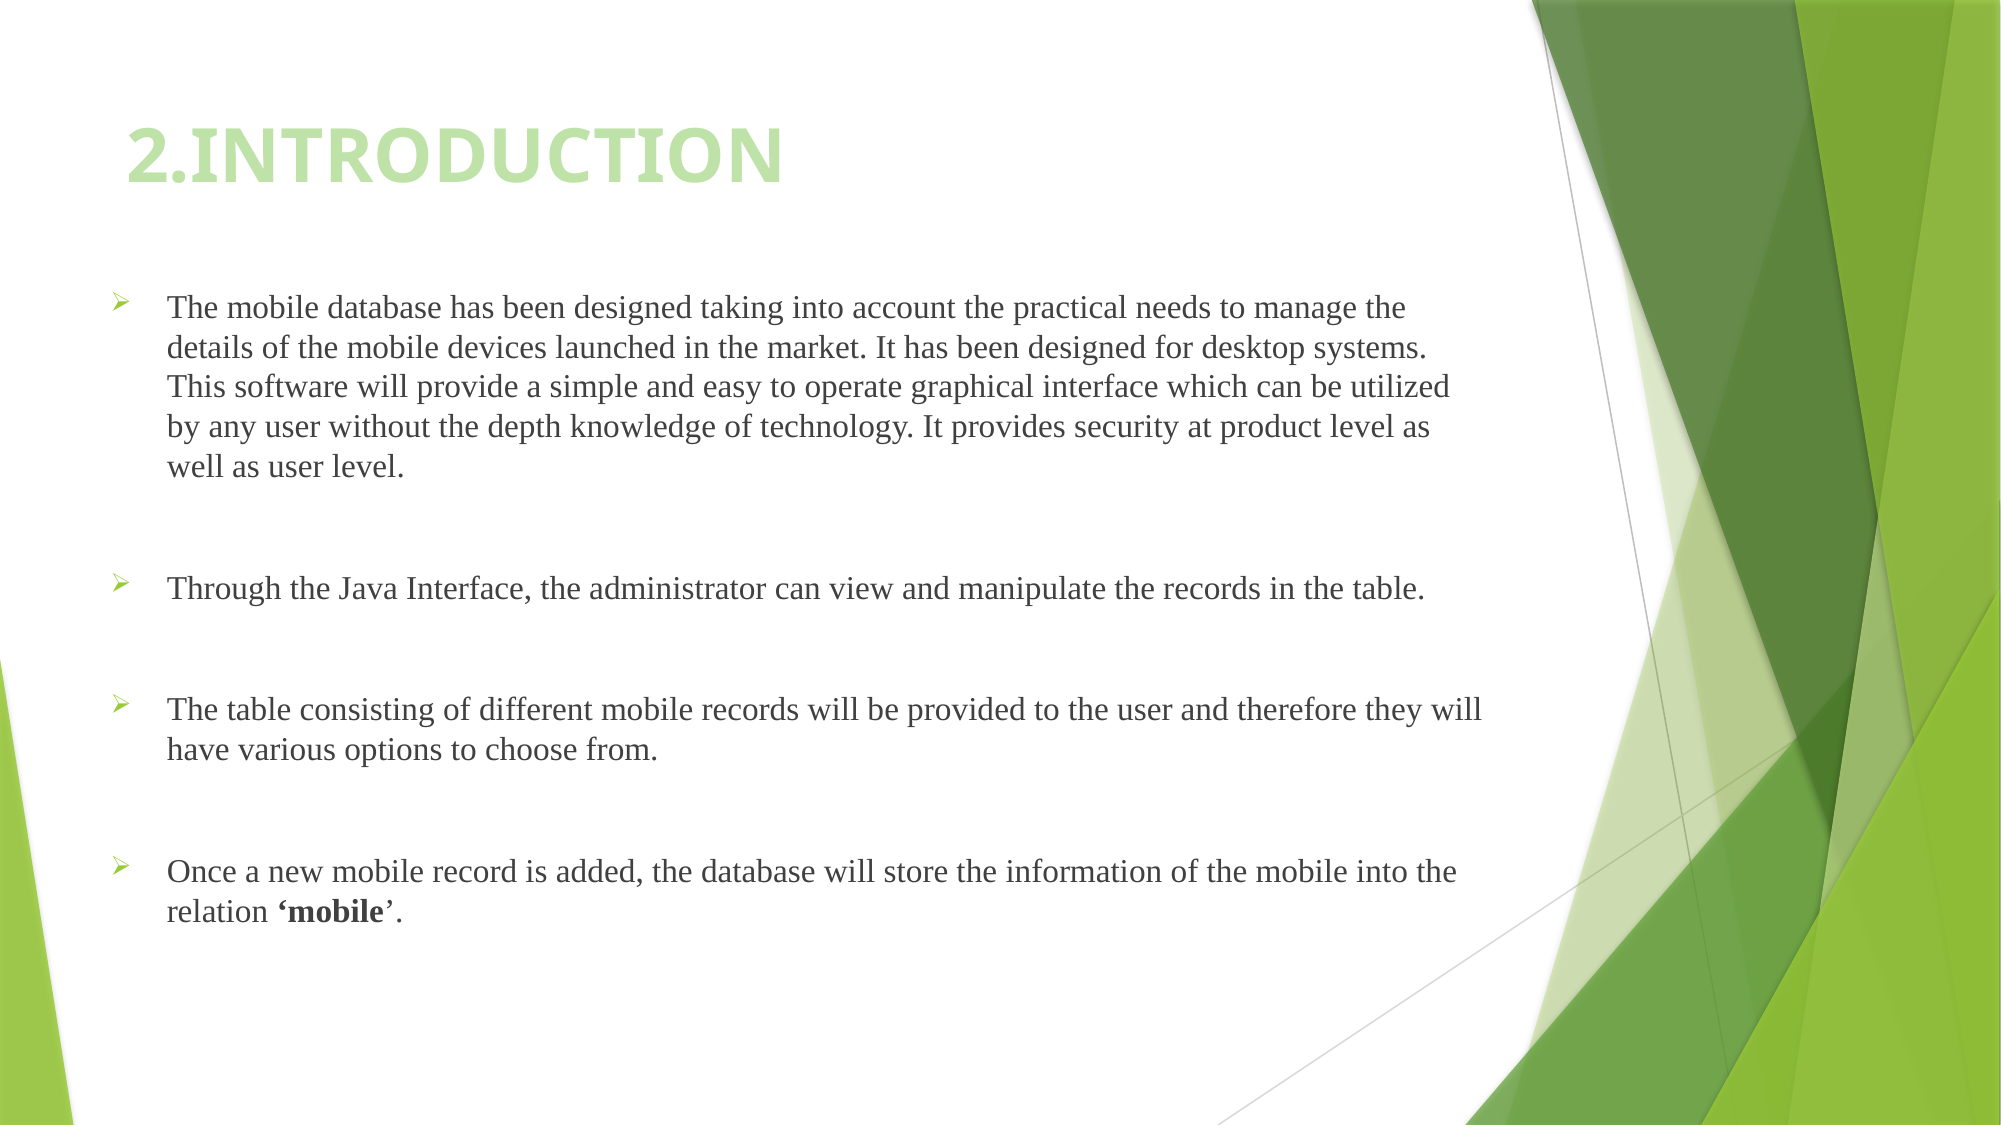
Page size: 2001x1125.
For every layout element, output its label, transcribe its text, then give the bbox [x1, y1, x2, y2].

list The mobile database has been designed taking into account the practical needs to manage the details of the mobile devices launched in the market. It has been designed for desktop systems. This software will provide a simple and easy to operate graphical interface which can be utilized by any user without the depth knowledge of technology. It provides security at product level as well as user level. Through the Java Interface, the administrator can view and manipulate the records in the table. The table consisting of different mobile records will be provided to the user and therefore they will have various options to choose from. Once a new mobile record is added, the database will store the information of the mobile into the relation ‘mobile’. [95, 277, 1506, 914]
title 2.INTRODUCTION [111, 99, 1522, 317]
